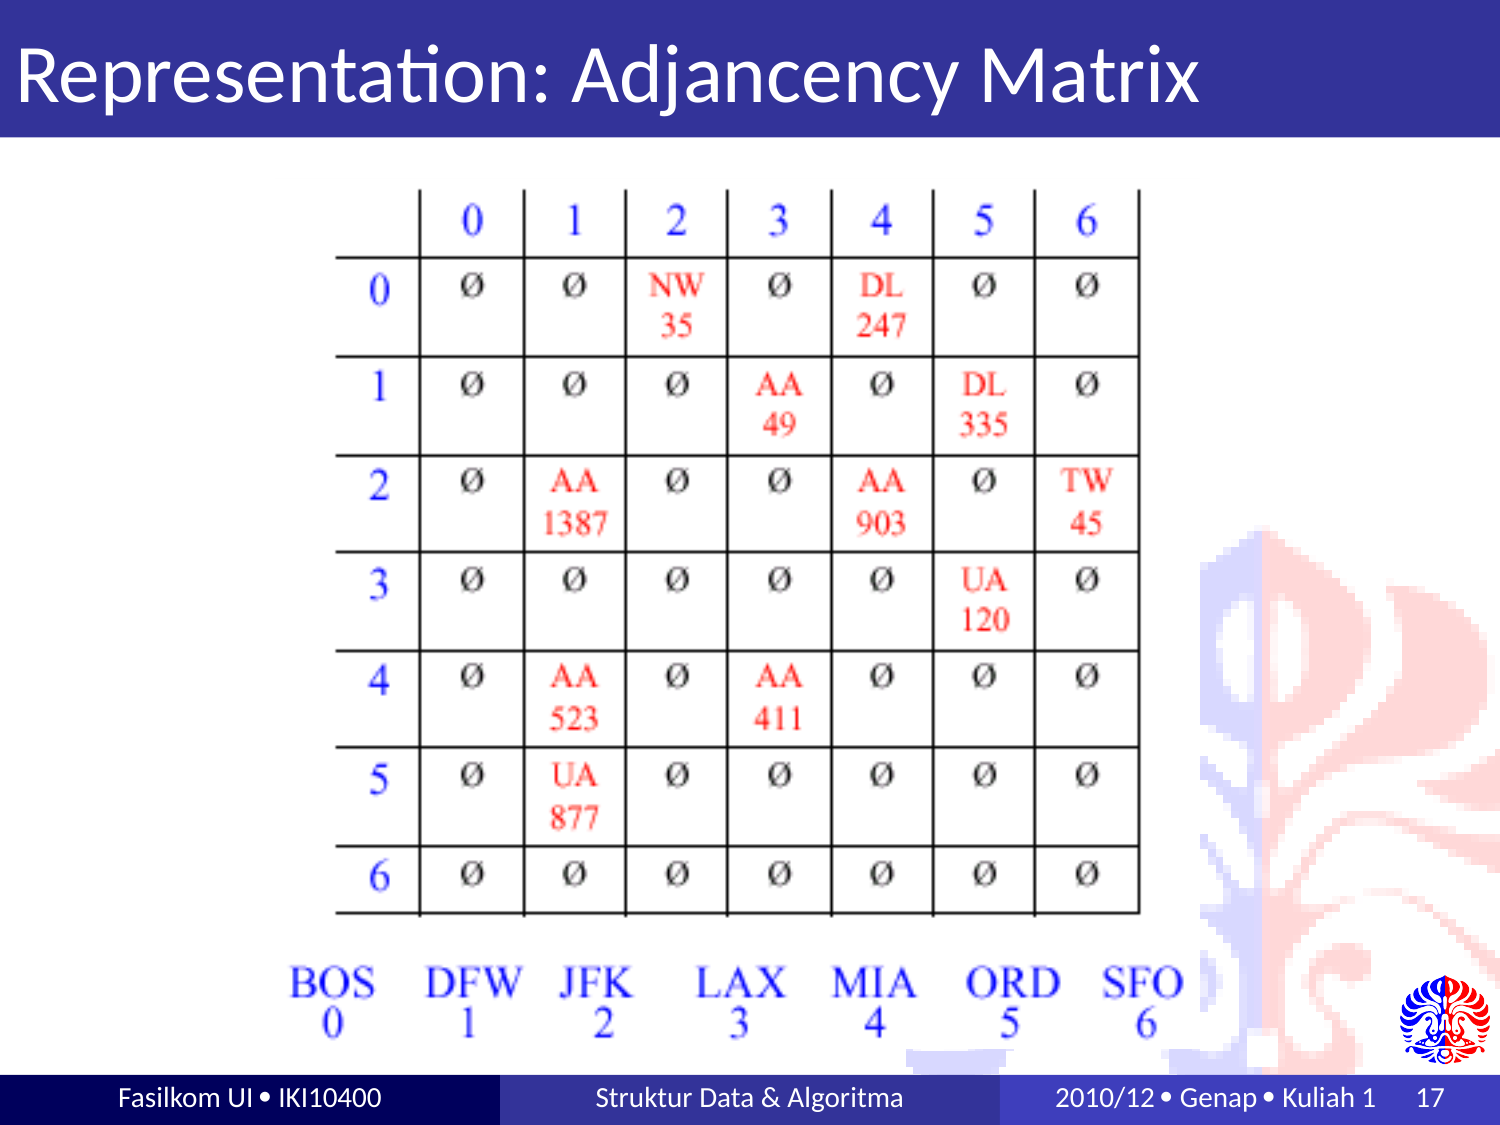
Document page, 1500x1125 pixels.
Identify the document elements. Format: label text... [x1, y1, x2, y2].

picture [274, 176, 1201, 1050]
title Representation: Adjancency Matrix [0, 0, 1500, 138]
picture [1399, 974, 1491, 1065]
